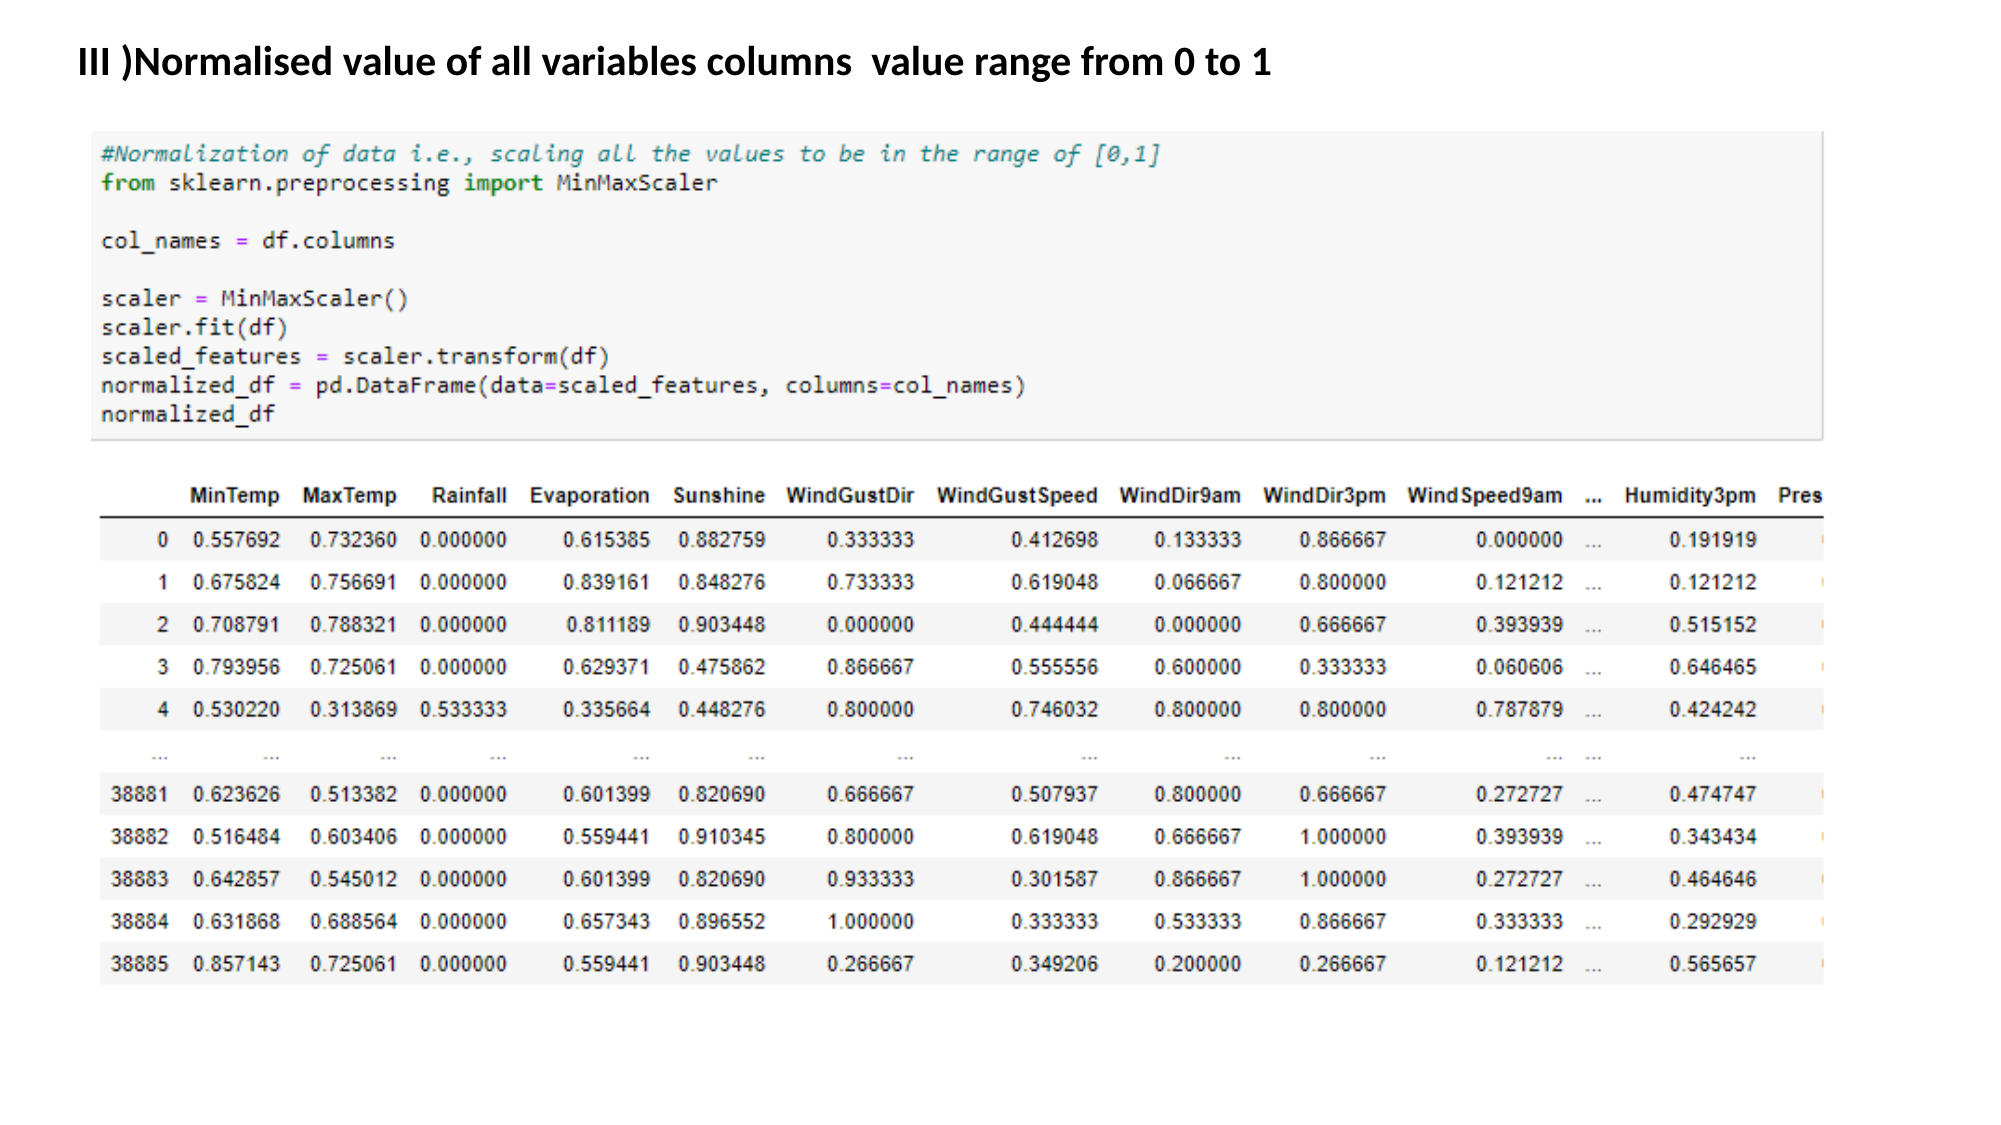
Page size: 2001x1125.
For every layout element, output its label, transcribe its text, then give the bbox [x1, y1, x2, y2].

picture [91, 131, 1839, 1016]
text_box III )Normalised value of all variables columns value range from 0 to 1 [62, 26, 1289, 92]
